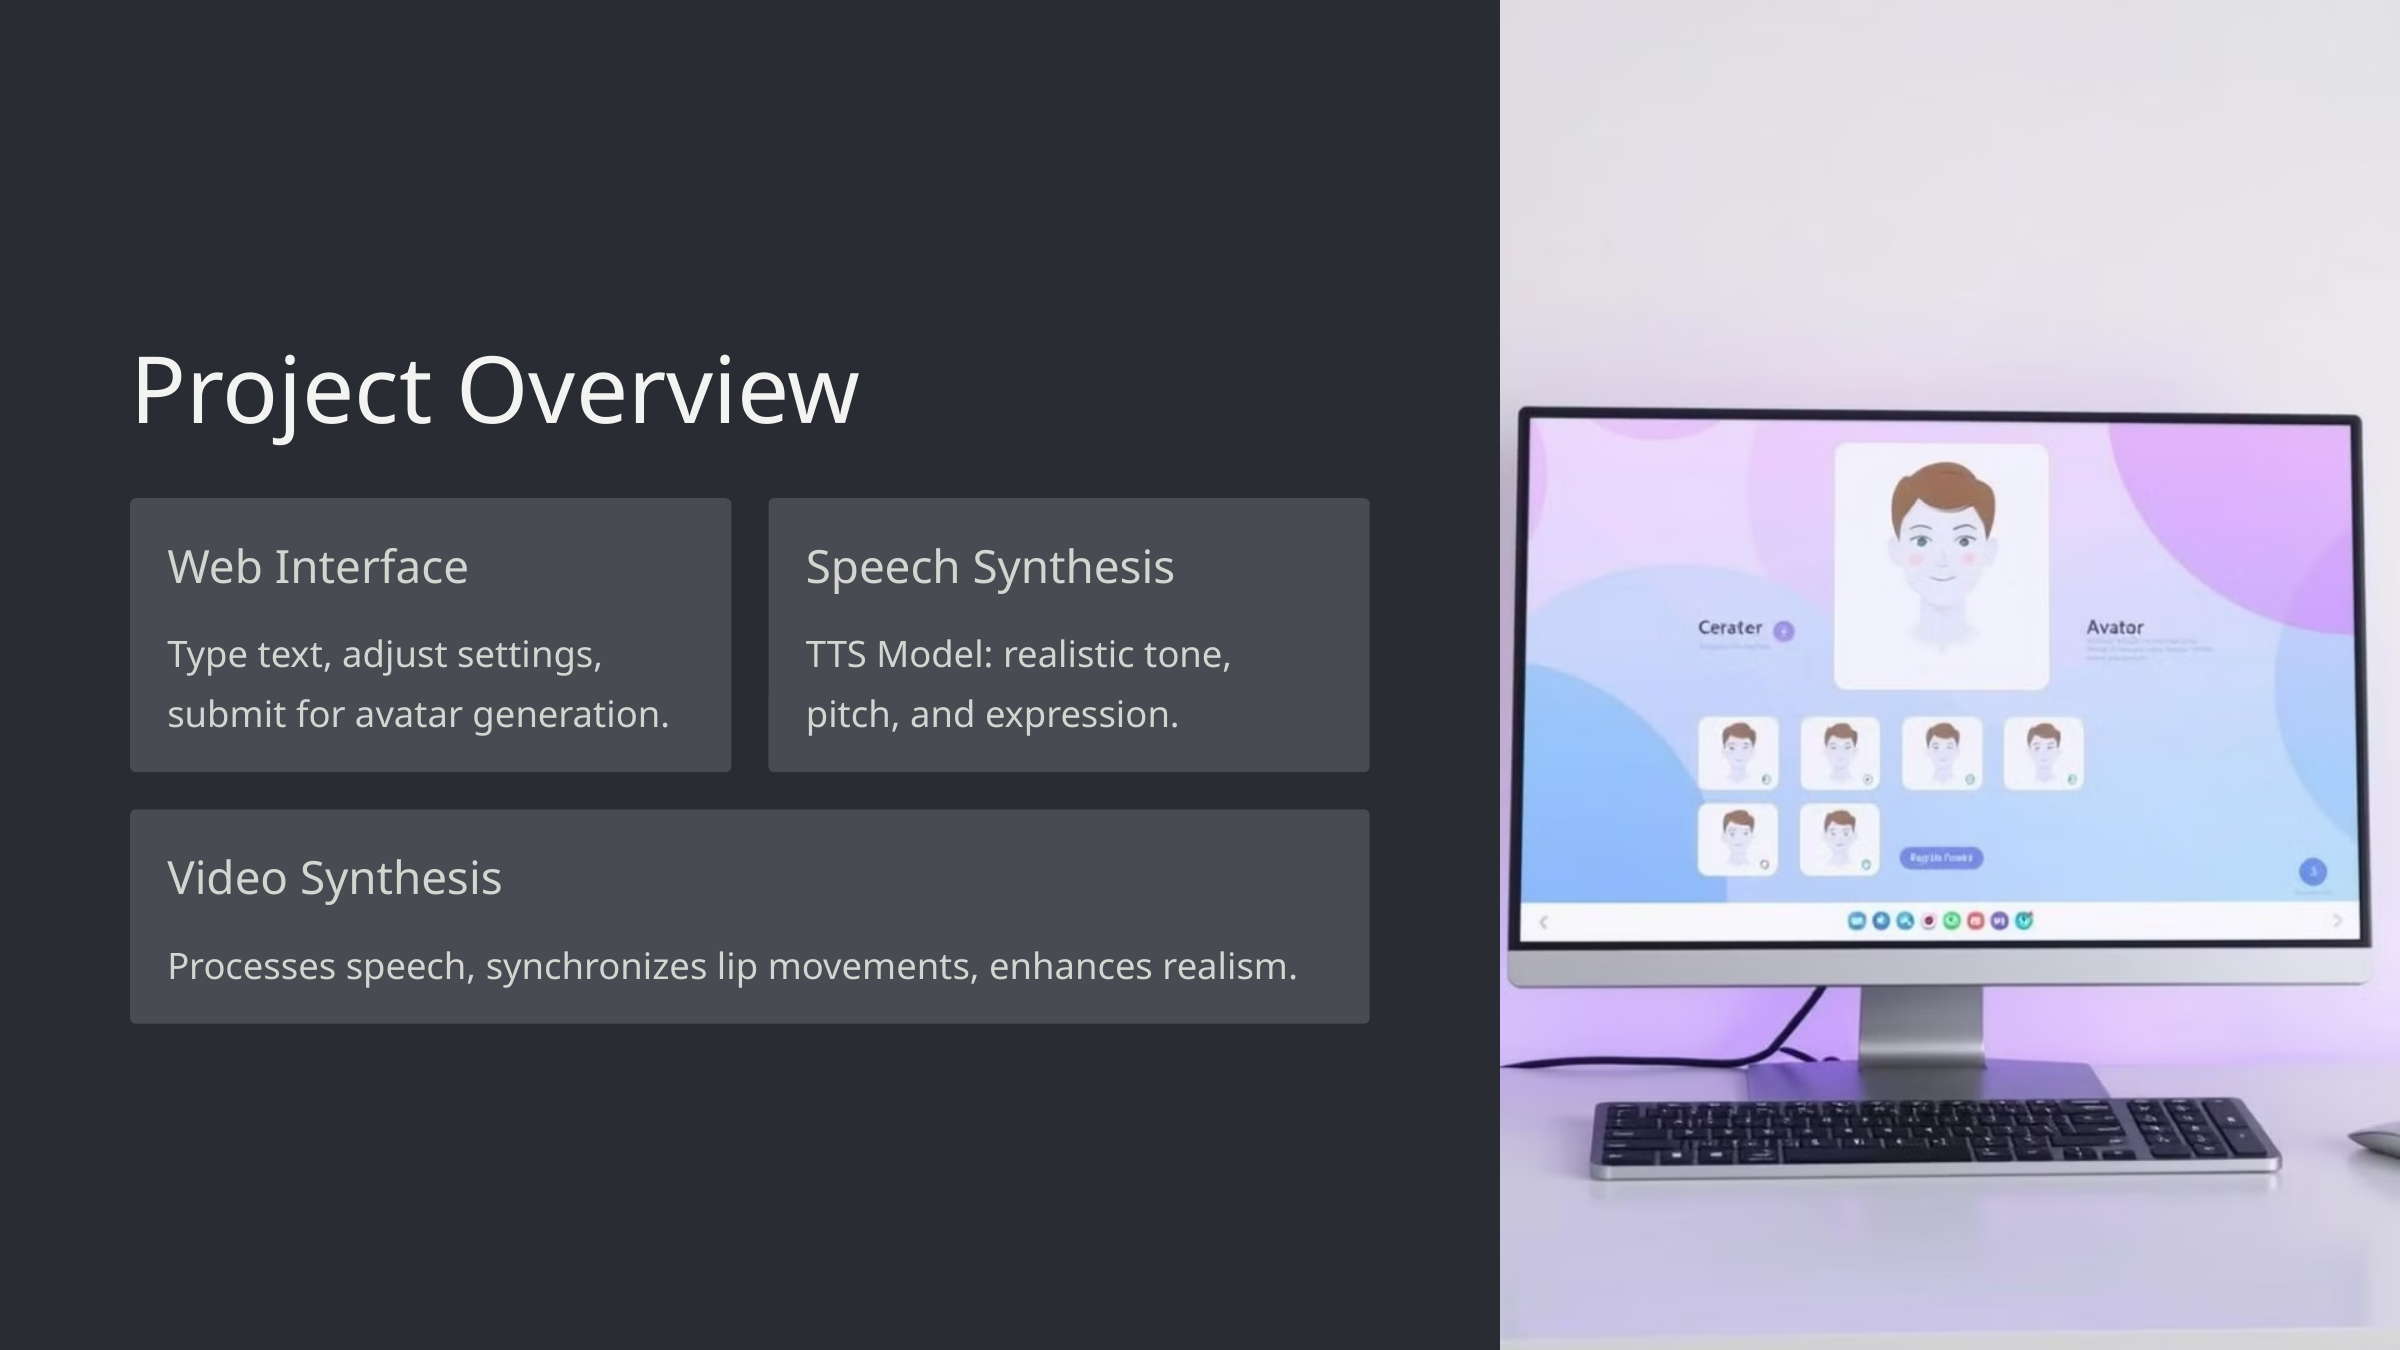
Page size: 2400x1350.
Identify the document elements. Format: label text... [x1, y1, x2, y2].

text_box [130, 809, 1370, 1024]
text_box [130, 498, 732, 773]
picture [1499, 0, 2400, 1350]
text_box Video Synthesis [167, 846, 633, 905]
text_box Project Overview [130, 326, 1061, 443]
text_box Speech Synthesis [805, 535, 1271, 594]
text_box Type text, adjust settings, submit for avatar generation. [167, 615, 695, 735]
text_box [768, 498, 1370, 773]
text_box Processes speech, synchronizes lip movements, enhances realism. [167, 926, 1333, 987]
text_box Web Interface [167, 535, 633, 594]
text_box TTS Model: realistic tone, pitch, and expression. [805, 615, 1333, 735]
